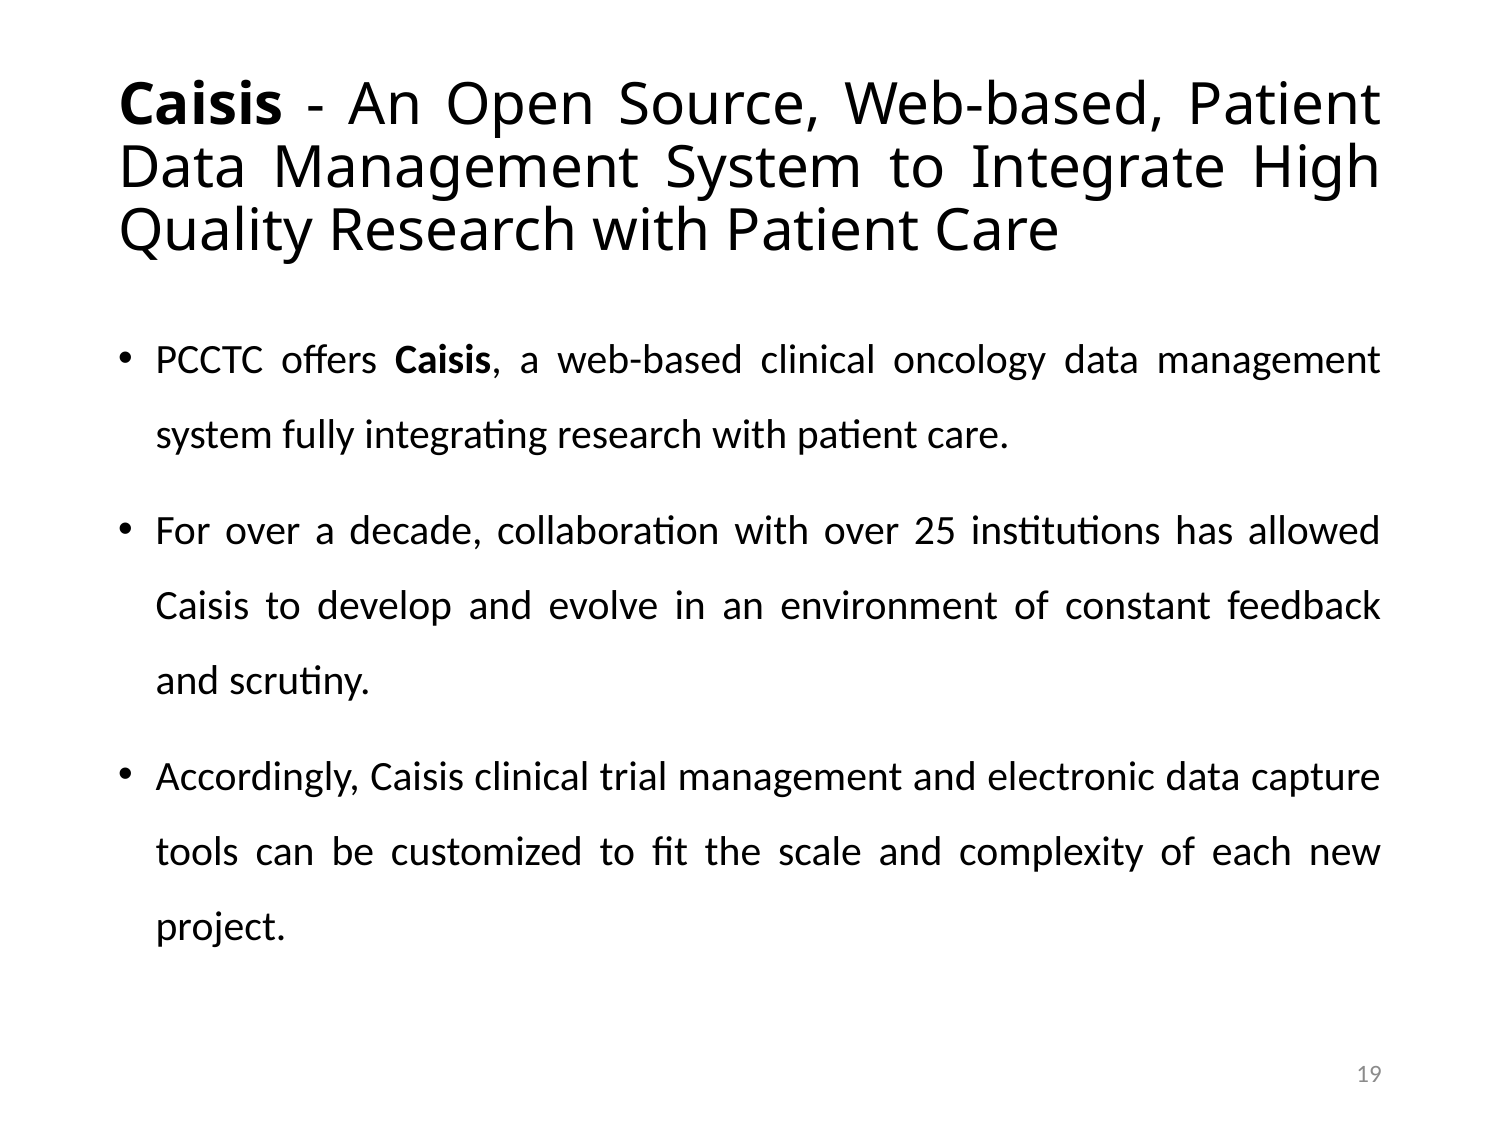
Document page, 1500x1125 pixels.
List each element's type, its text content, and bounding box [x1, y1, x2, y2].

title Caisis - An Open Source, Web-based, Patient Data Management System to Integrate High Quality Research with Patient Care [103, 59, 1397, 278]
list PCCTC offers Caisis, a web-based clinical oncology data management system fully integrating research with patient care. For over a decade, collaboration with over 25 institutions has allowed Caisis to develop and evolve in an environment of constant feedback and scrutiny. Accordingly, Caisis clinical trial management and electronic data capture tools can be customized to fit the scale and complexity of each new project. [103, 299, 1397, 1014]
slide_number 19 [1059, 1042, 1397, 1103]
